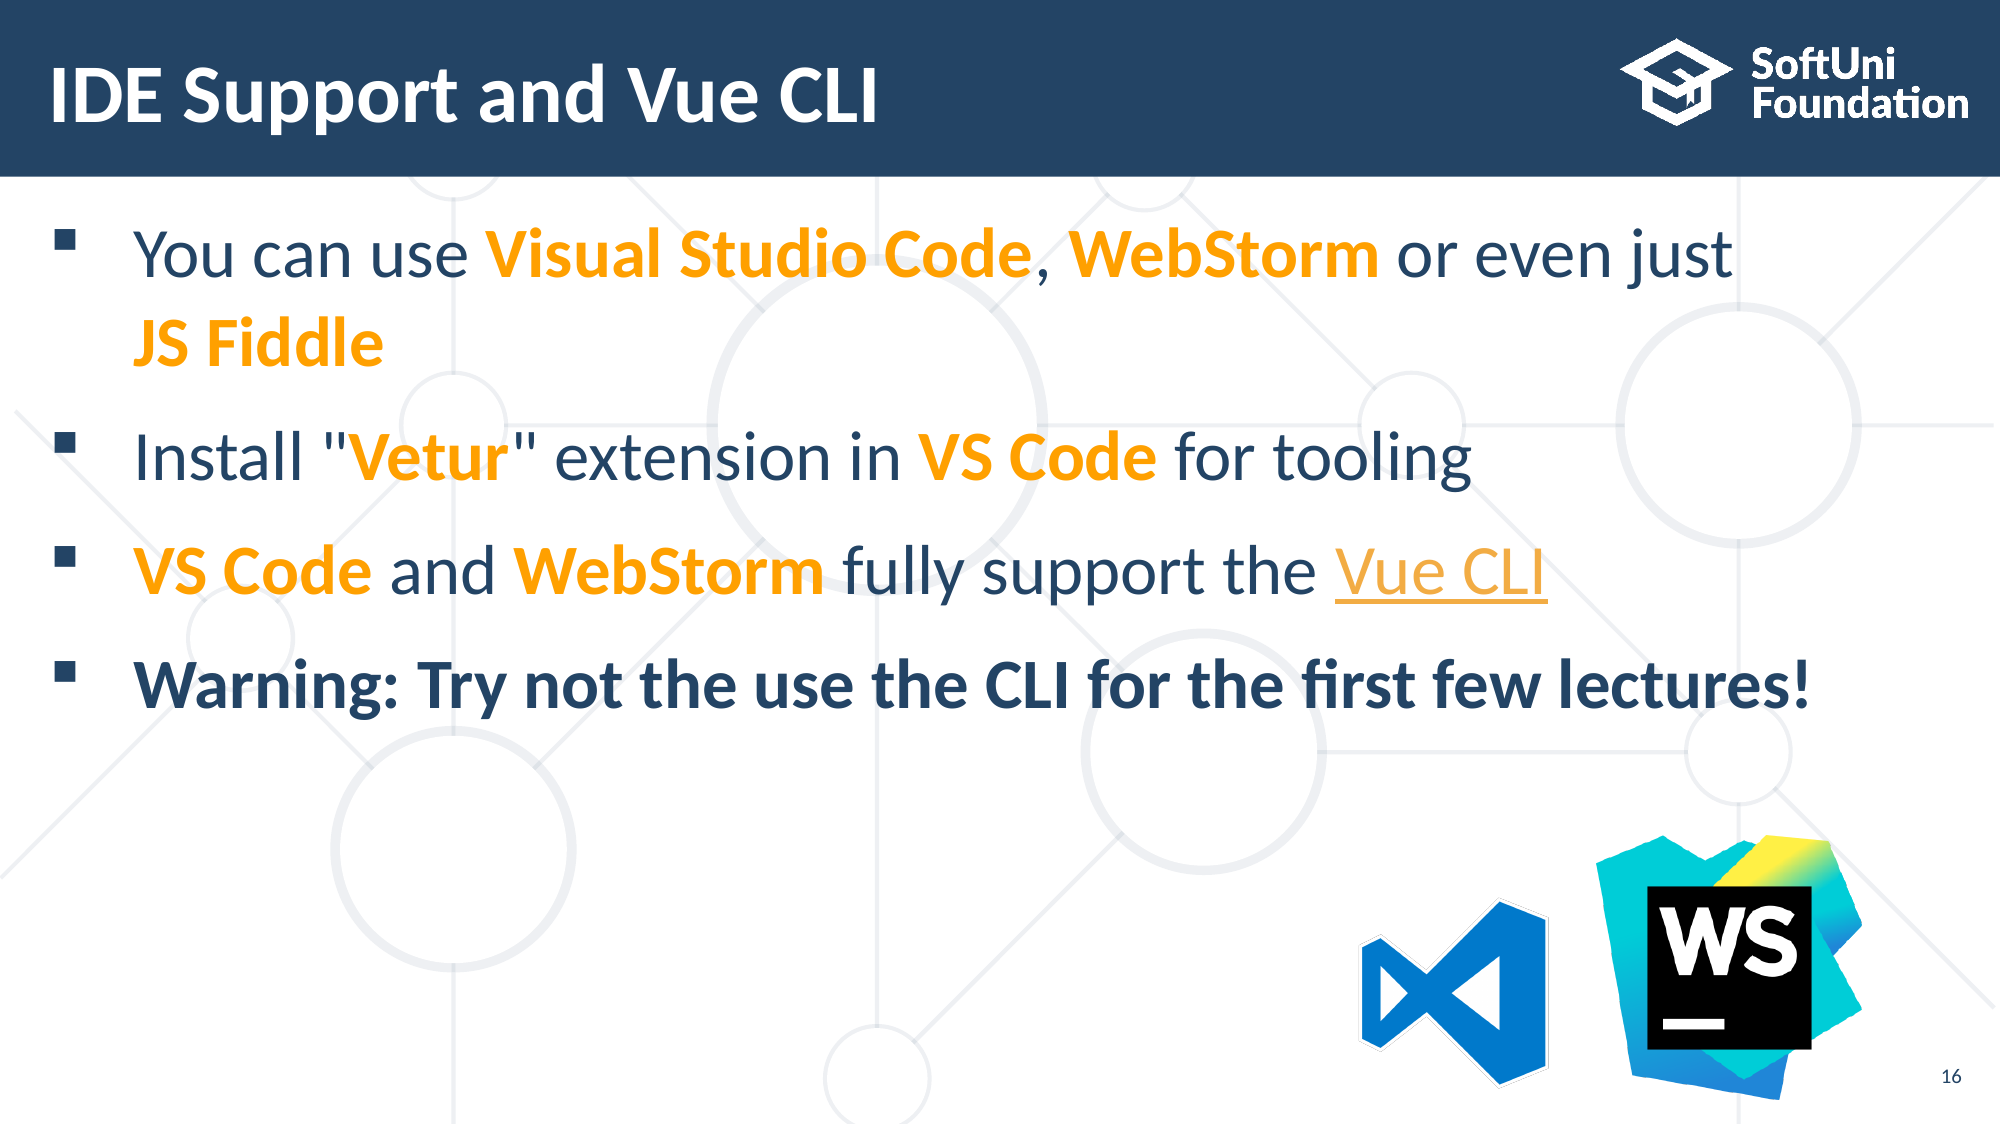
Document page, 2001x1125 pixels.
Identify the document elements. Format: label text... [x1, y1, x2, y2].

title IDE Support and Vue CLI [31, 16, 1591, 162]
picture [1619, 38, 1968, 126]
picture [1595, 834, 1862, 1101]
picture [1346, 887, 1560, 1101]
list You can use Visual Studio Code, WebStorm or even just JS Fiddle Install "Vetur" extension in VS Code for tooling VS Code and WebStorm fully support the Vue CLI Warning: Try not the use the CLI for the first few lectures! [31, 196, 1969, 1047]
slide_number 16 [1897, 1049, 1968, 1101]
